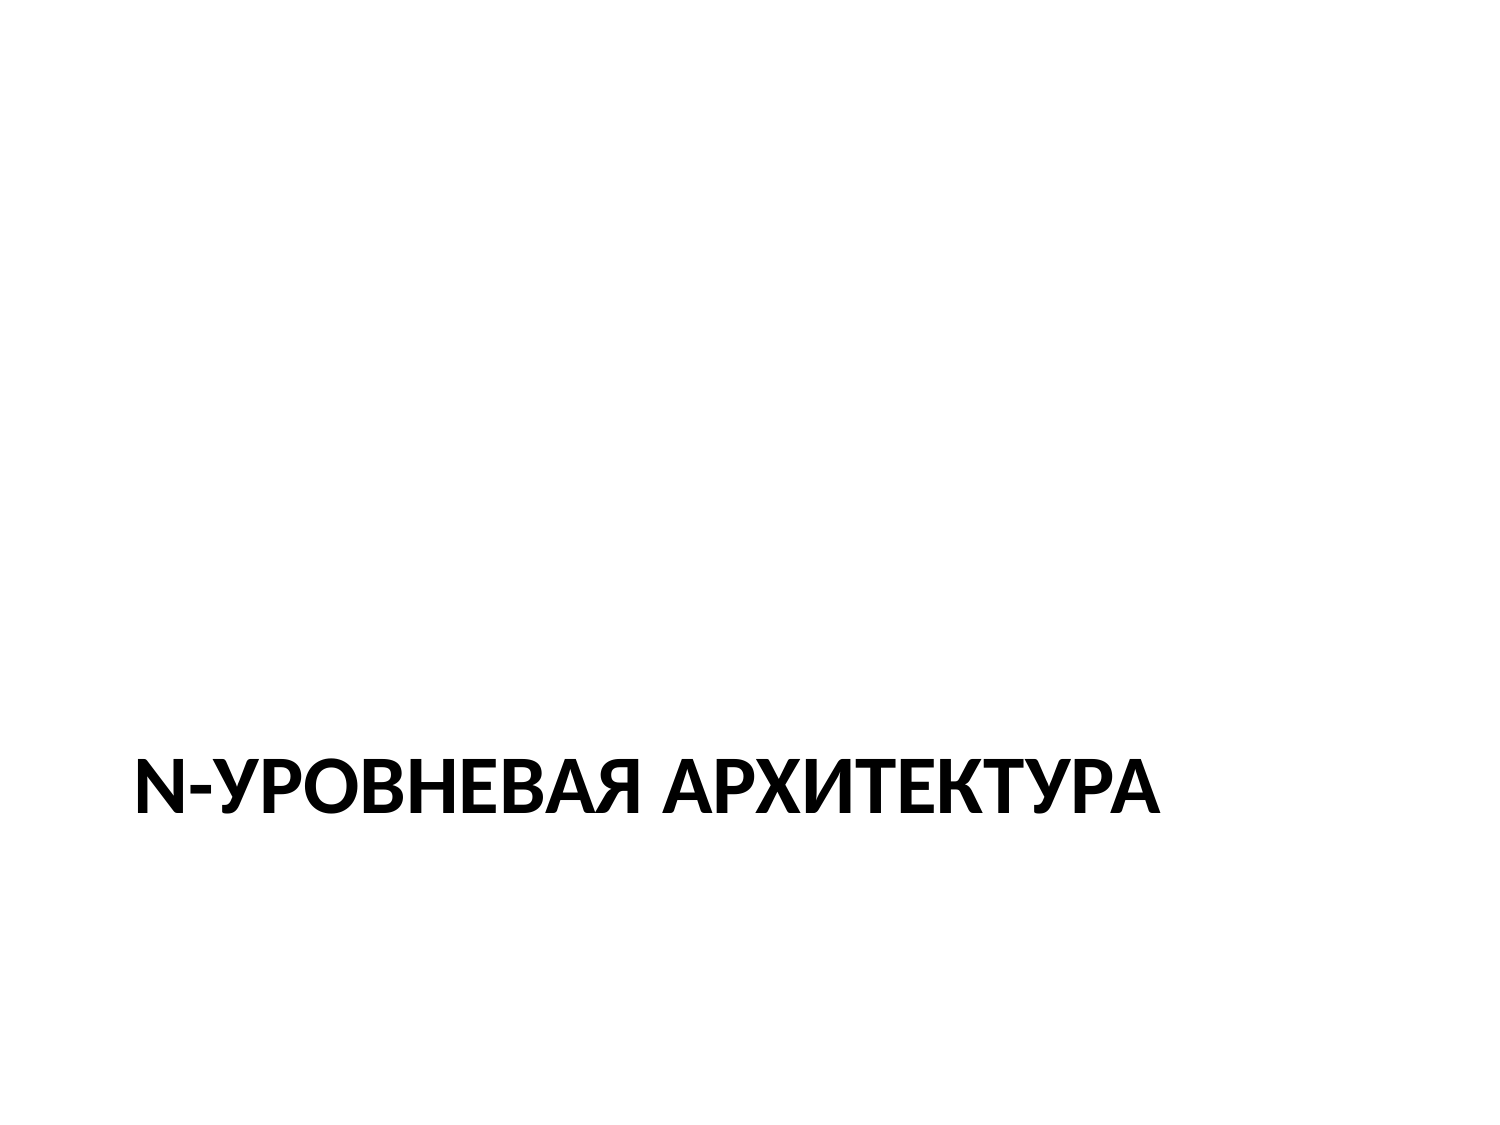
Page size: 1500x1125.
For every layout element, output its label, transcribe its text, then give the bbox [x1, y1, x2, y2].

title N-уровневая архитектура [118, 722, 1394, 947]
